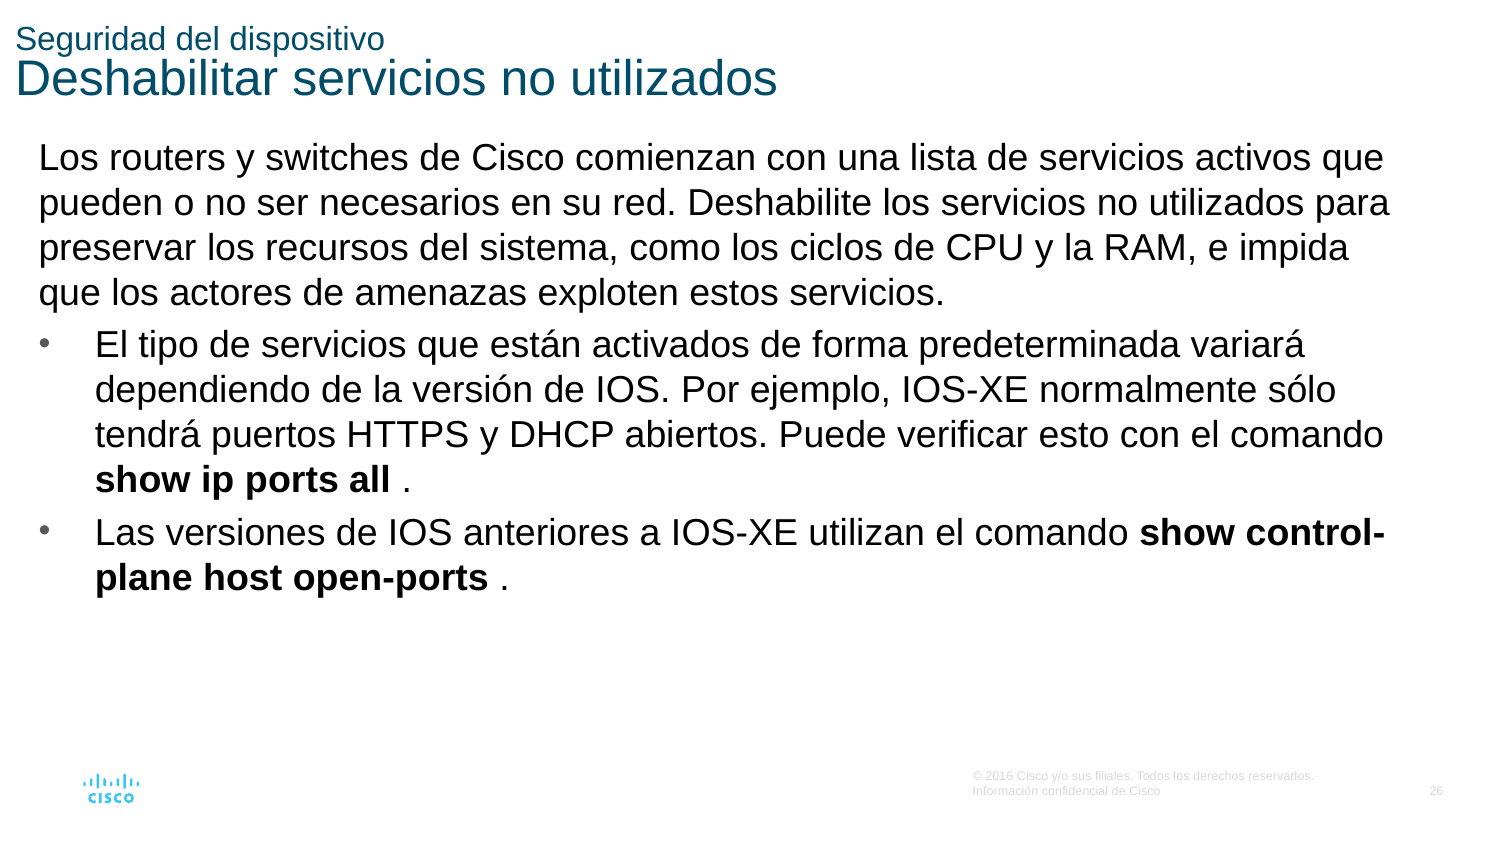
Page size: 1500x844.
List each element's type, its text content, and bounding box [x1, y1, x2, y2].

title Seguridad del dispositivo Deshabilitar servicios no utilizados [0, 5, 1369, 126]
list Los routers y switches de Cisco comienzan con una lista de servicios activos que pueden o no ser necesarios en su red. Deshabilite los servicios no utilizados para preservar los recursos del sistema, como los ciclos de CPU y la RAM, e impida que los actores de amenazas exploten estos servicios. El tipo de servicios que están activados de forma predeterminada variará dependiendo de la versión de IOS. Por ejemplo, IOS-XE normalmente sólo tendrá puertos HTTPS y DHCP abiertos. Puede verificar esto con el comando show ip ports all . Las versiones de IOS anteriores a IOS-XE utilizan el comando show control-plane host open-ports . [23, 125, 1437, 726]
